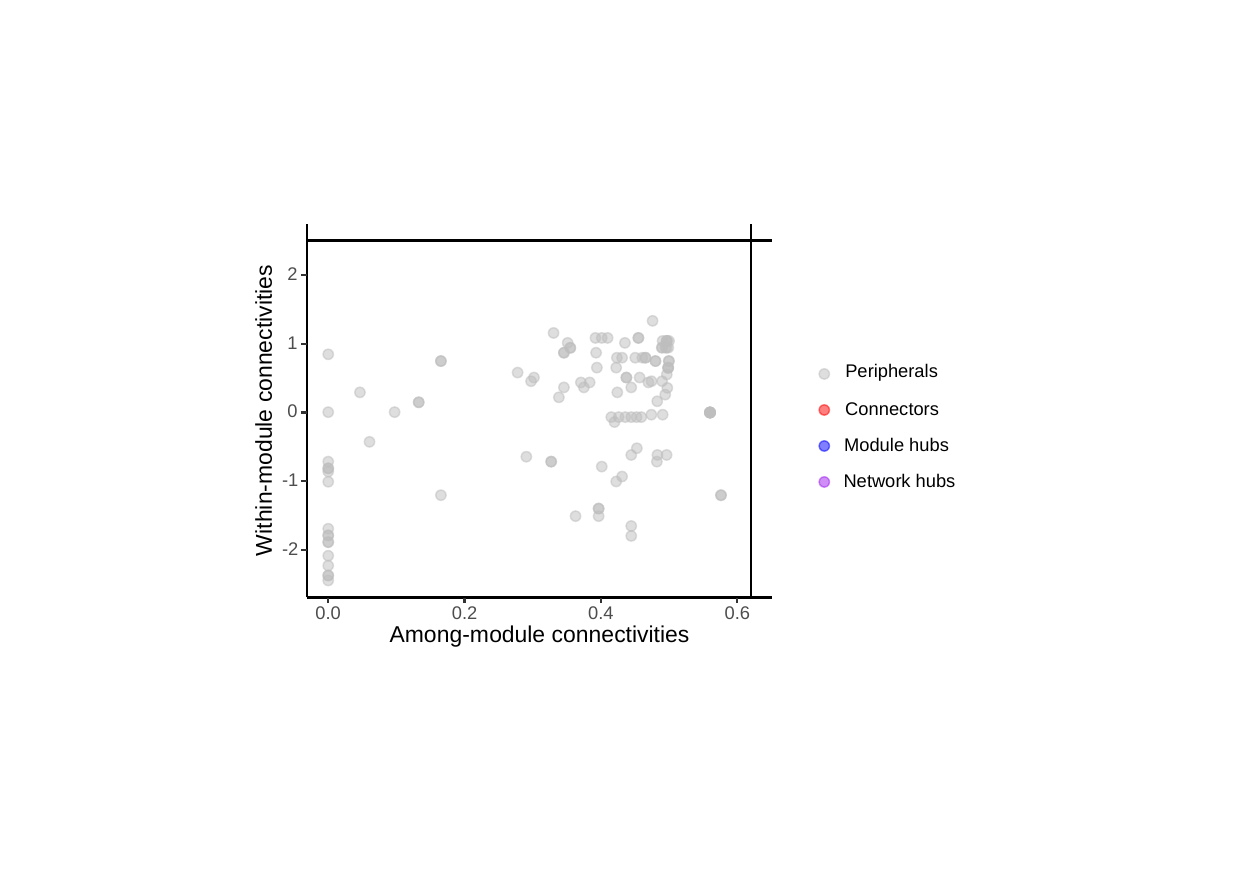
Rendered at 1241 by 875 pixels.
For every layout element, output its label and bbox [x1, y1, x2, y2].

text_box [244, 211, 996, 663]
